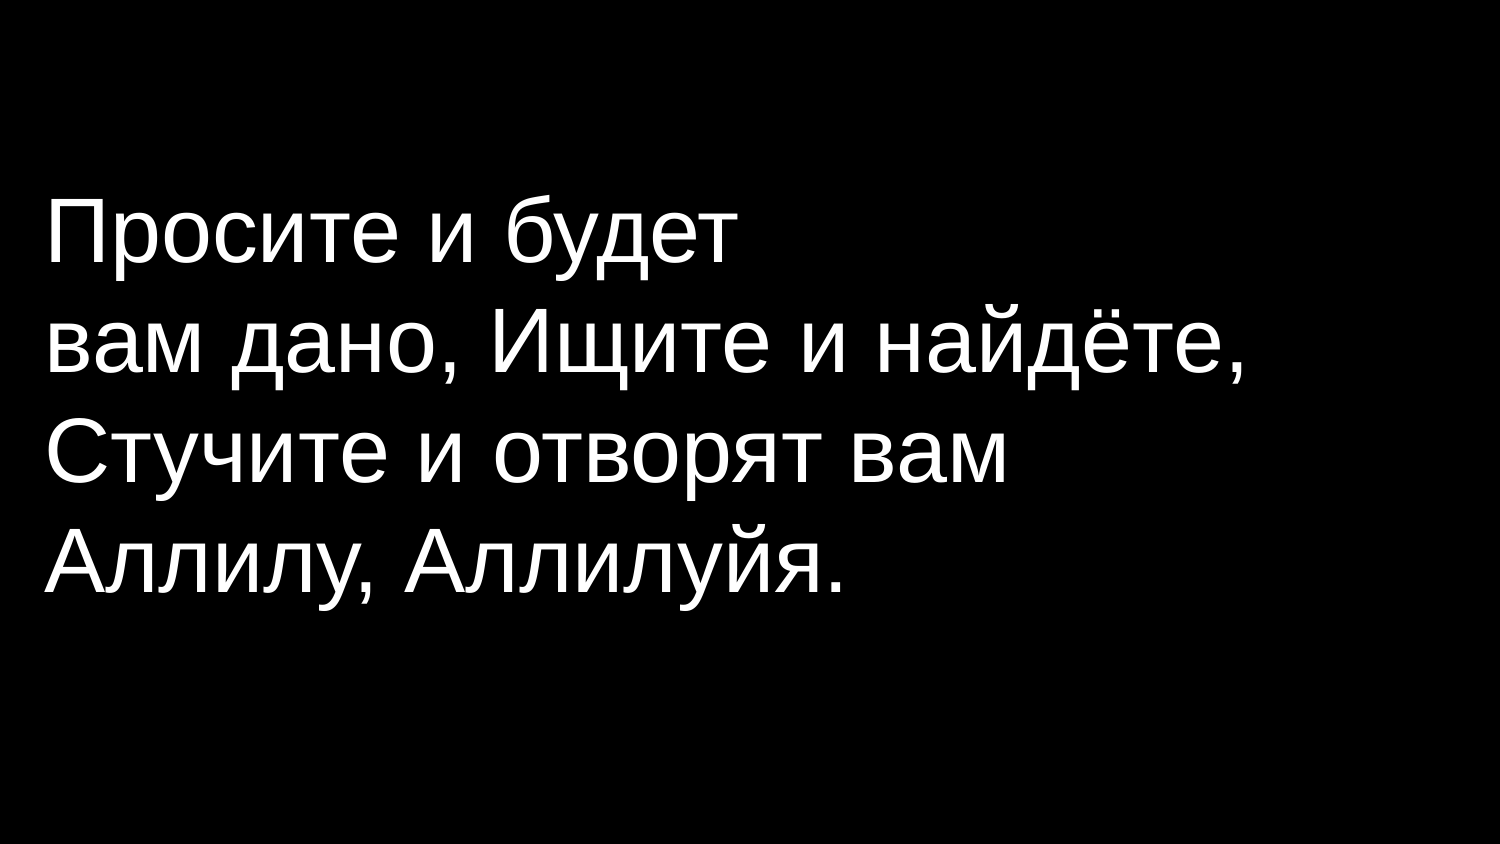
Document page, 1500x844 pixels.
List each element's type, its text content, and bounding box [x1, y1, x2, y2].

title Просите и будет вам дано, Ищите и найдёте, Стучите и отворят вам Аллилу, Аллилуйя. [29, 163, 1425, 844]
